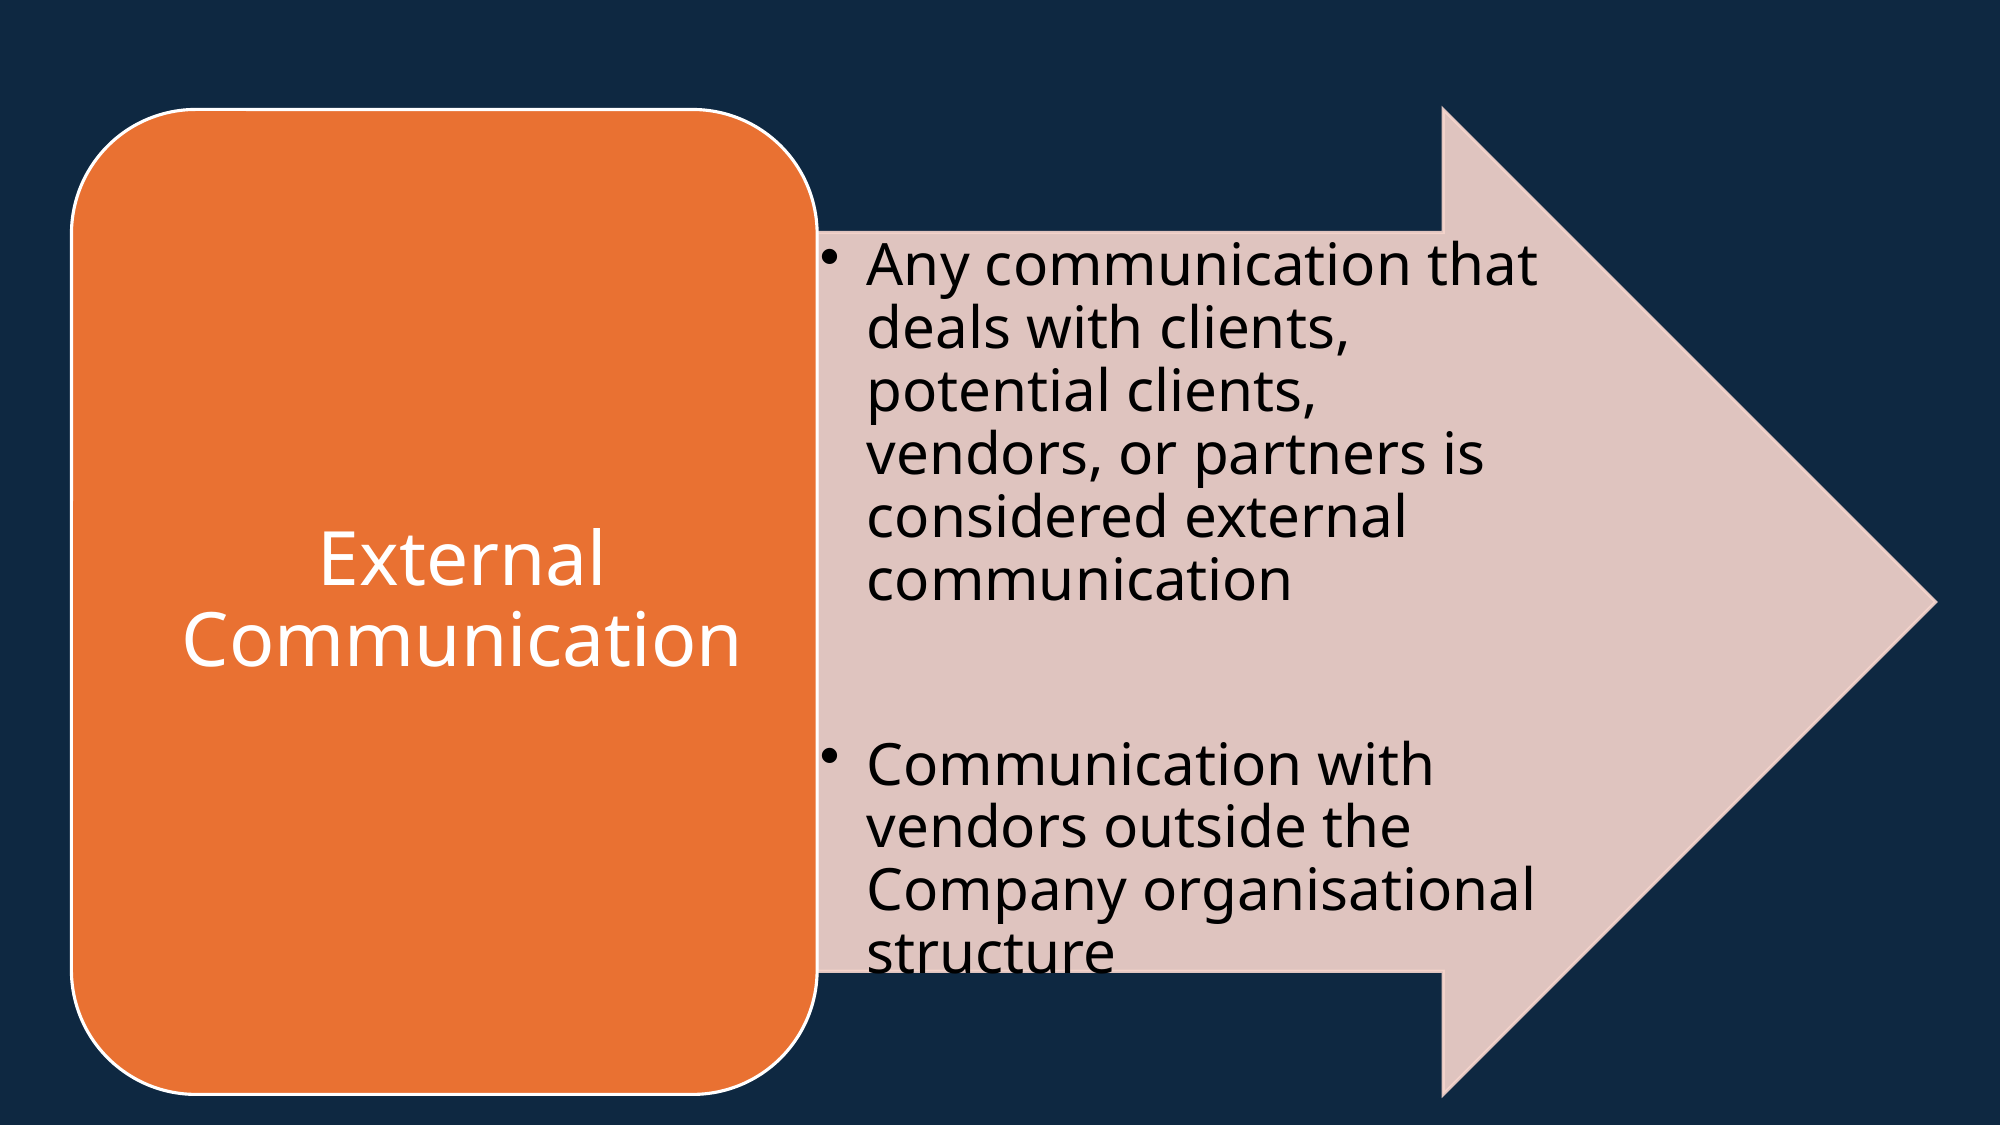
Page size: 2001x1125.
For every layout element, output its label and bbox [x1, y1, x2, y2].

text_box [70, 108, 1937, 1095]
